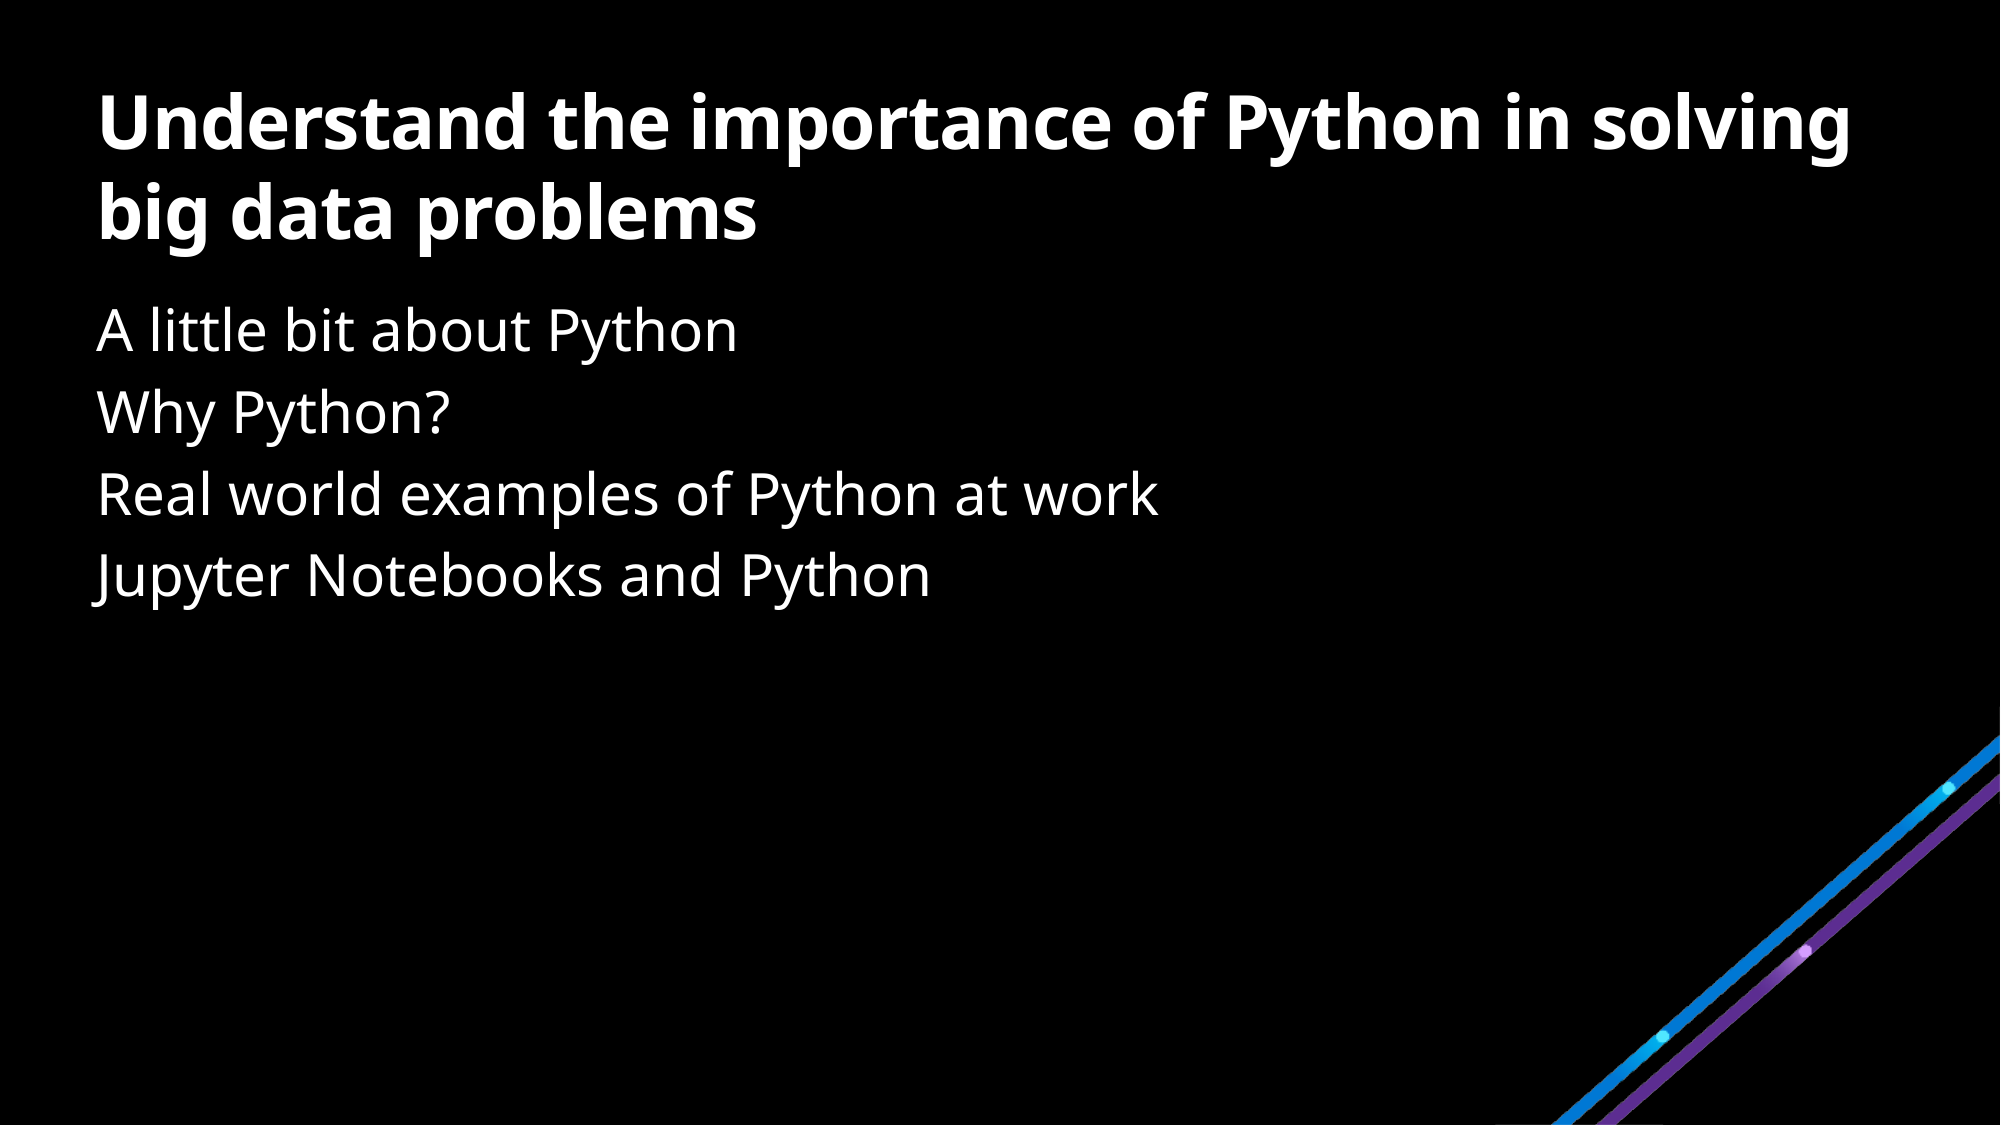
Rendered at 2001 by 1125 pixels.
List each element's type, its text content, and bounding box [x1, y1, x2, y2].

list A little bit about Python Why Python? Real world examples of Python at work Jupyter Notebooks and Python [96, 293, 1904, 704]
title Understand the importance of Python in solving big data problems [96, 75, 1904, 257]
picture [1554, 738, 1999, 1124]
